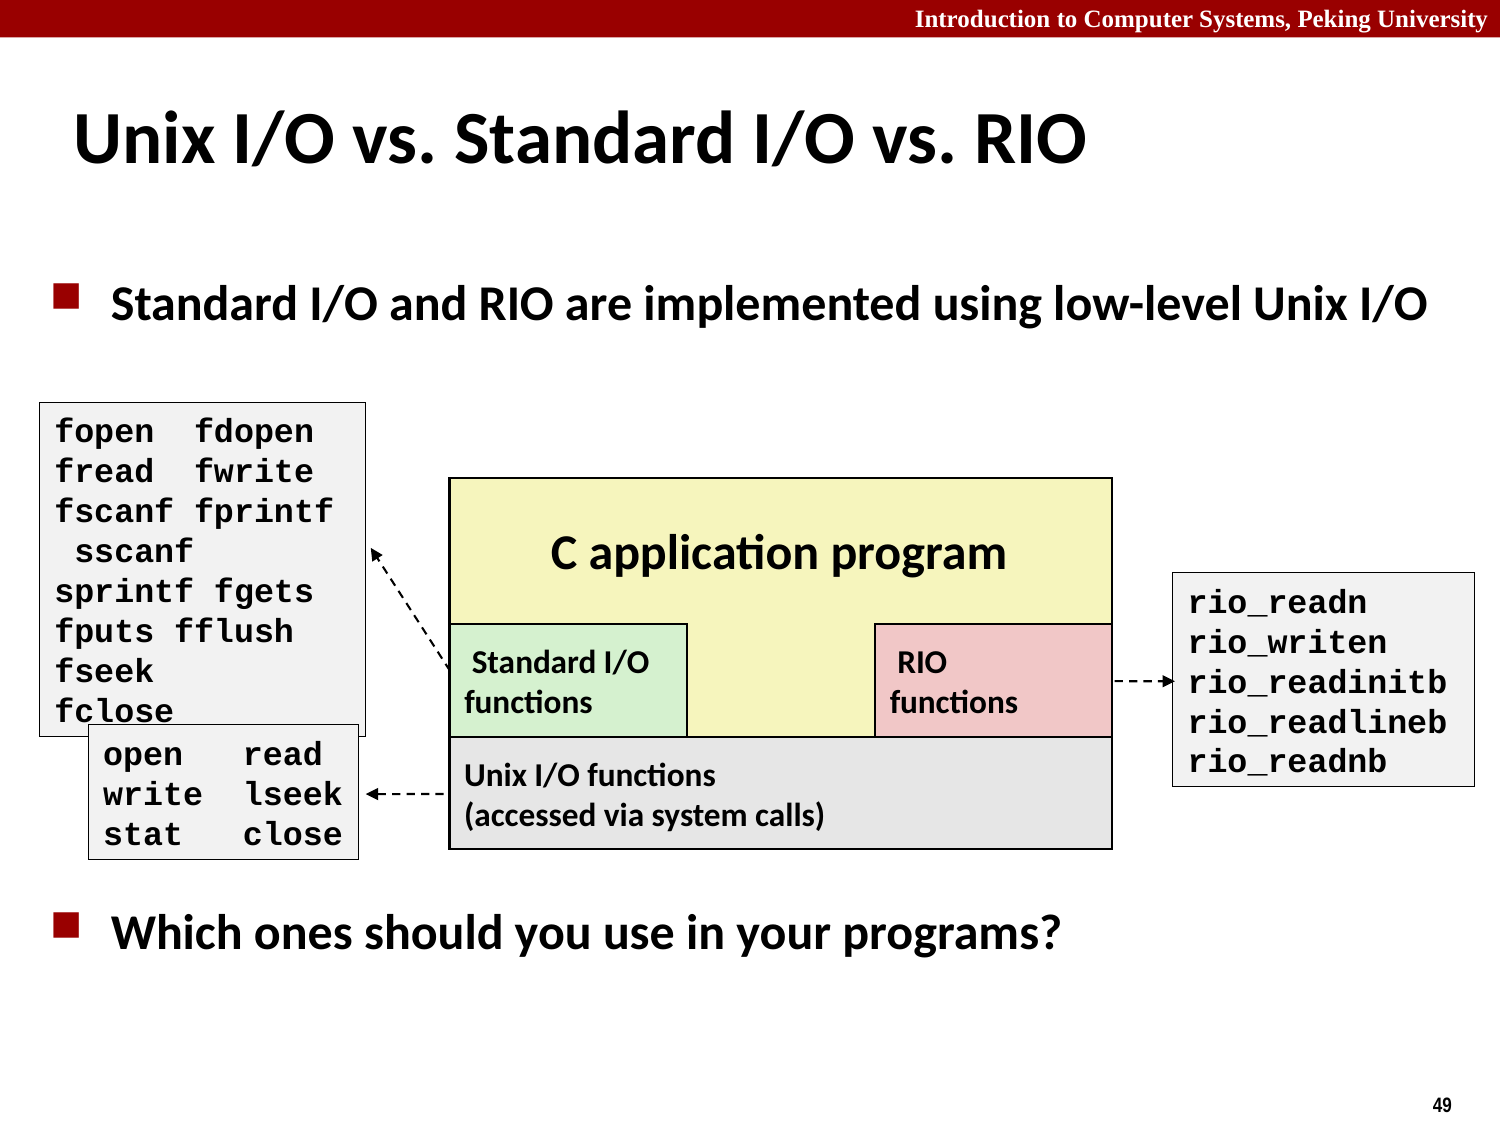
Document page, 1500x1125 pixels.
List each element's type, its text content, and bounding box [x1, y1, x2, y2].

text_box Standard I/O functions [449, 624, 688, 737]
text_box [1159, 675, 1175, 688]
text_box rio_readn rio_writen rio_readinitb rio_readlineb rio_readnb [1172, 572, 1475, 787]
text_box Unix I/O functions (accessed via system calls) [449, 736, 1113, 850]
title Unix I/O vs. Standard I/O vs. RIO [58, 71, 1305, 197]
text_box [370, 547, 383, 562]
text_box [449, 477, 1113, 736]
text_box fopen fdopen fread fwrite fscanf fprintf sscanf sprintf fgets fputs fflush fseek fclose [39, 402, 366, 737]
text_box open read write lseek stat close [88, 724, 359, 860]
text_box RIO functions [874, 624, 1113, 737]
list Standard I/O and RIO are implemented using low-level Unix I/O Which ones should you use in your programs? [39, 262, 1476, 1063]
text_box [365, 787, 379, 801]
text_box C application program [536, 512, 1023, 588]
